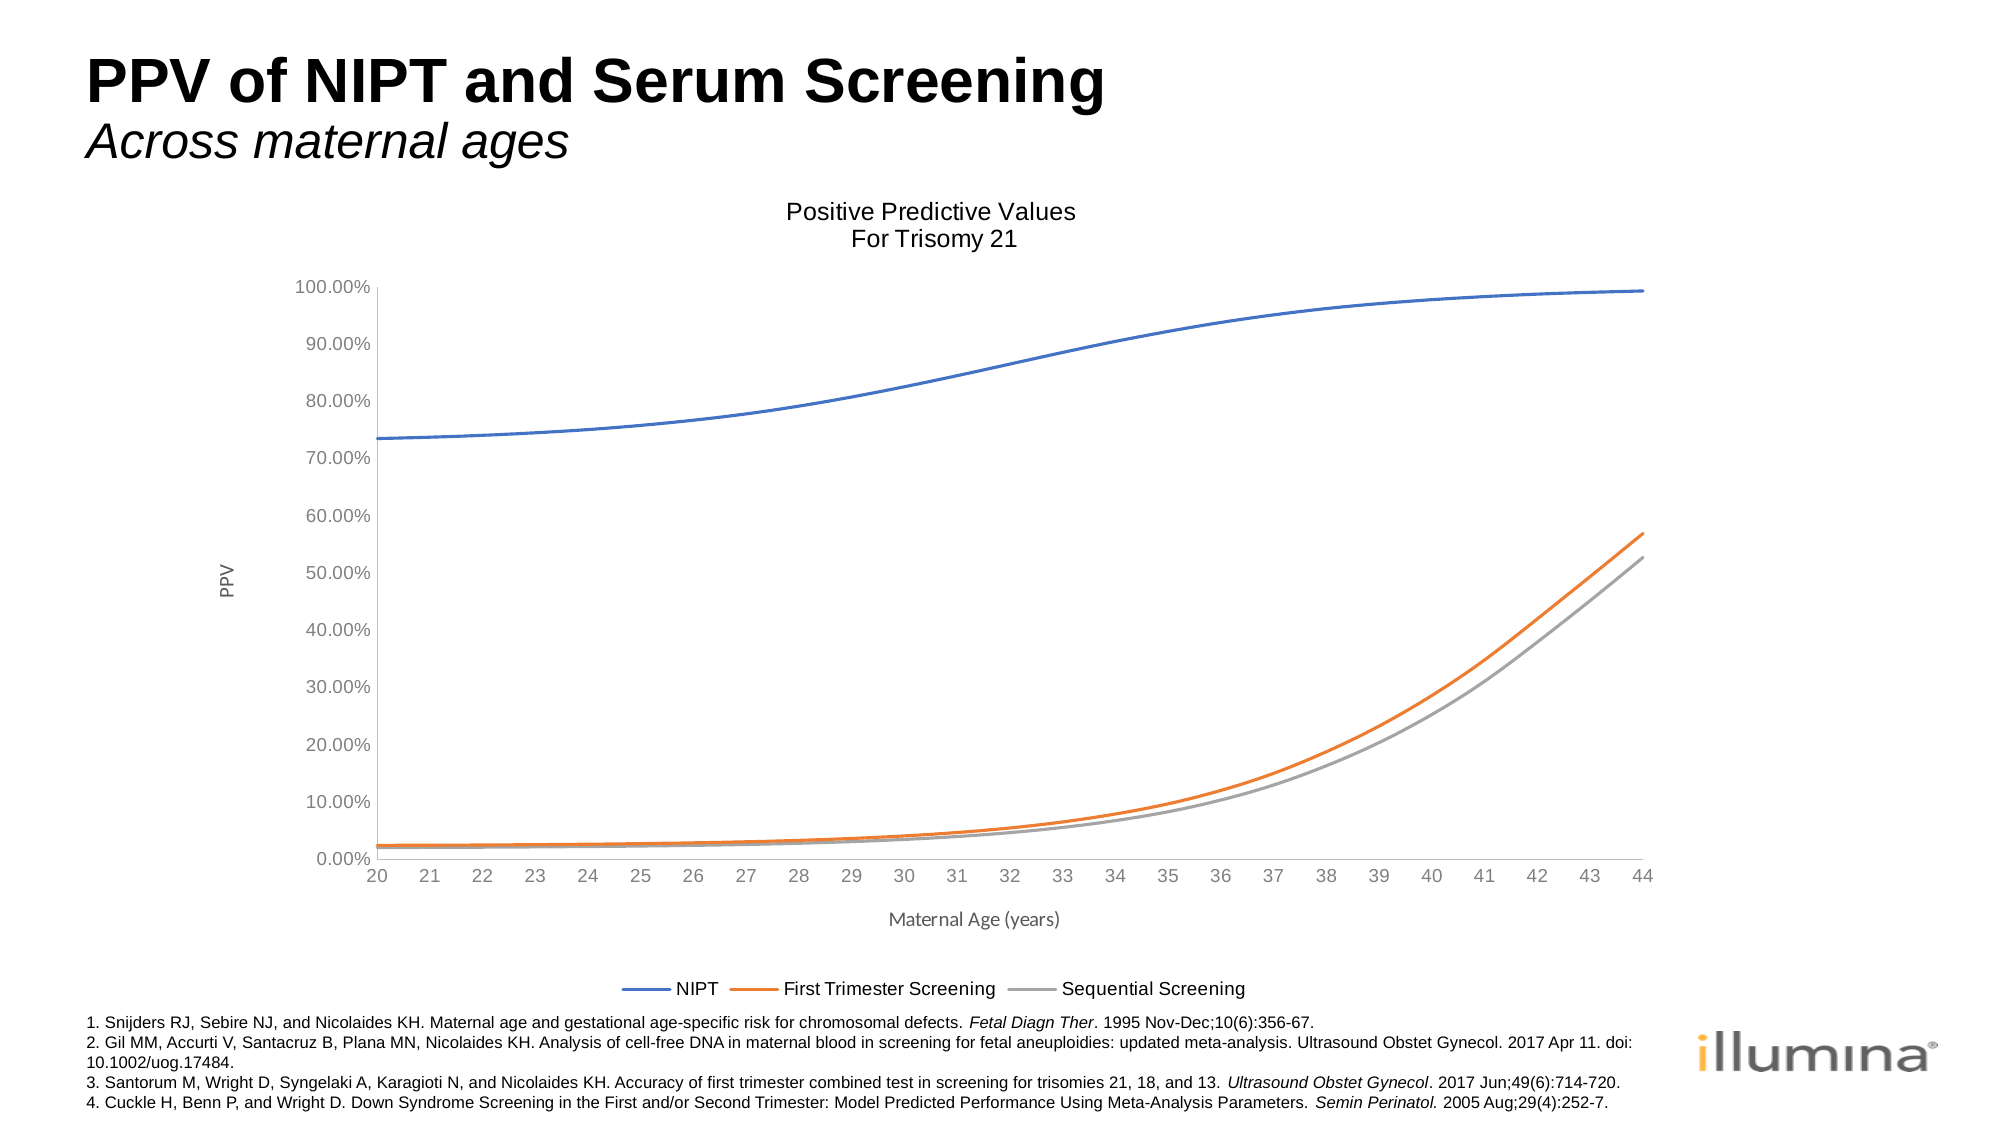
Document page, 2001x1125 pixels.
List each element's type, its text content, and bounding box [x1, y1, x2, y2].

chart [184, 166, 1685, 1007]
text_box 1. Snijders RJ, Sebire NJ, and Nicolaides KH. Maternal age and gestational age-specific risk for chromosomal defects. Fetal Diagn Ther. 1995 Nov-Dec;10(6):356-67. 2. Gil MM, Accurti V, Santacruz B, Plana MN, Nicolaides KH. Analysis of cell-free DNA in maternal blood in screening for fetal aneuploidies: updated meta-analysis. Ultrasound Obstet Gynecol. 2017 Apr 11. doi: 10.1002/uog.17484. 3. Santorum M, Wright D, Syngelaki A, Karagioti N, and Nicolaides KH. Accuracy of first trimester combined test in screening for trisomies 21, 18, and 13. Ultrasound Obstet Gynecol. 2017 Jun;49(6):714-720. 4. Cuckle H, Benn P, and Wright D. Down Syndrome Screening in the First and/or Second Trimester: Model Predicted Performance Using Meta-Analysis Parameters. Semin Perinatol. 2005 Aug;29(4):252-7. [71, 1004, 1730, 1125]
picture [1697, 1031, 1938, 1073]
title PPV of NIPT and Serum Screening Across maternal ages [71, 30, 1926, 188]
